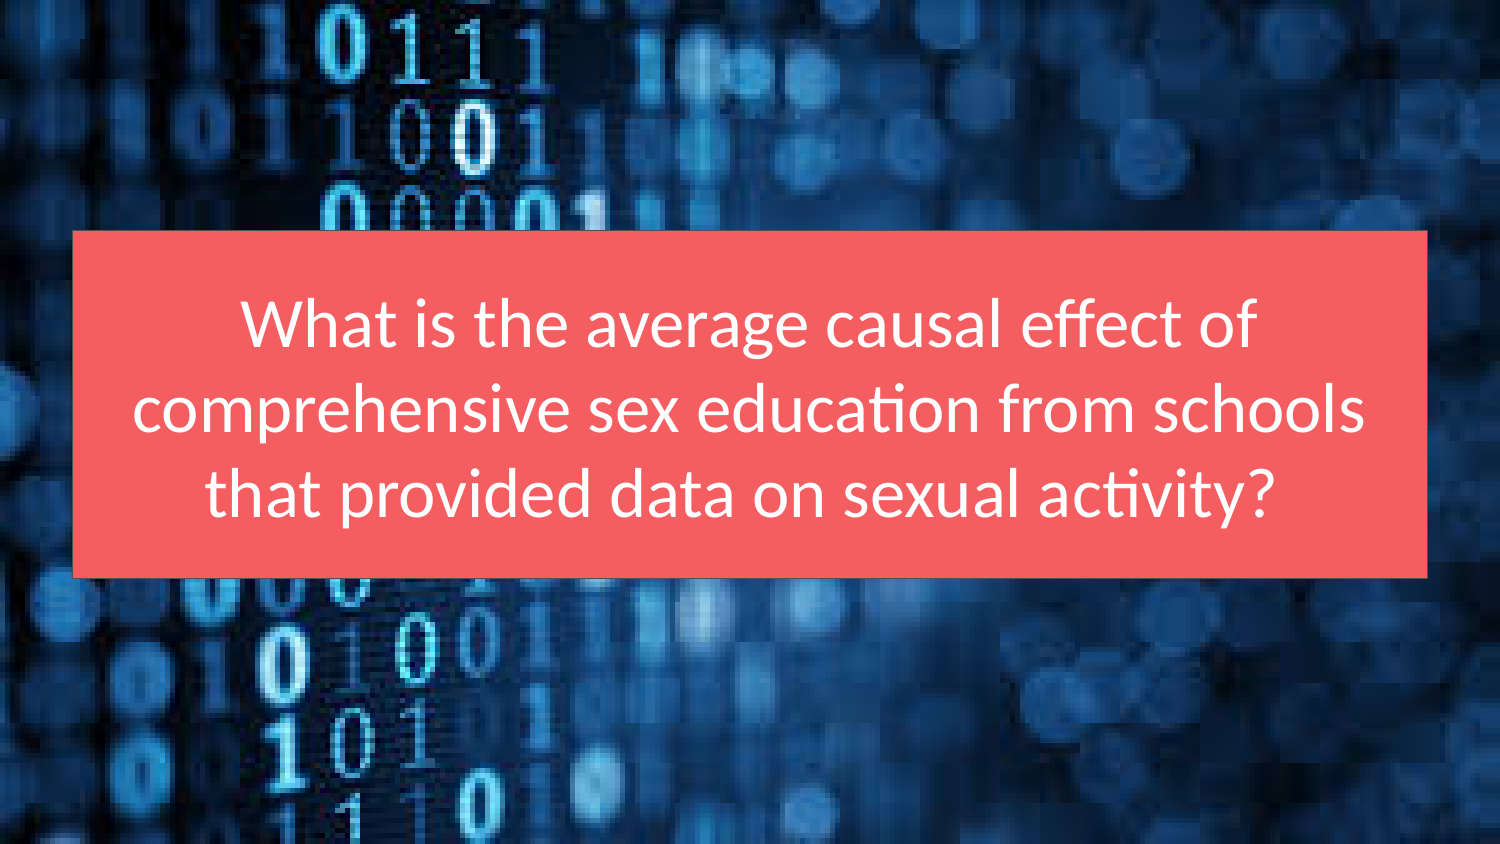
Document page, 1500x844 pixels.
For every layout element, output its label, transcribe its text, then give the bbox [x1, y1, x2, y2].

picture [0, 0, 1500, 844]
title What is the average causal effect of comprehensive sex education from schools that provided data on sexual activity? [72, 230, 1428, 579]
